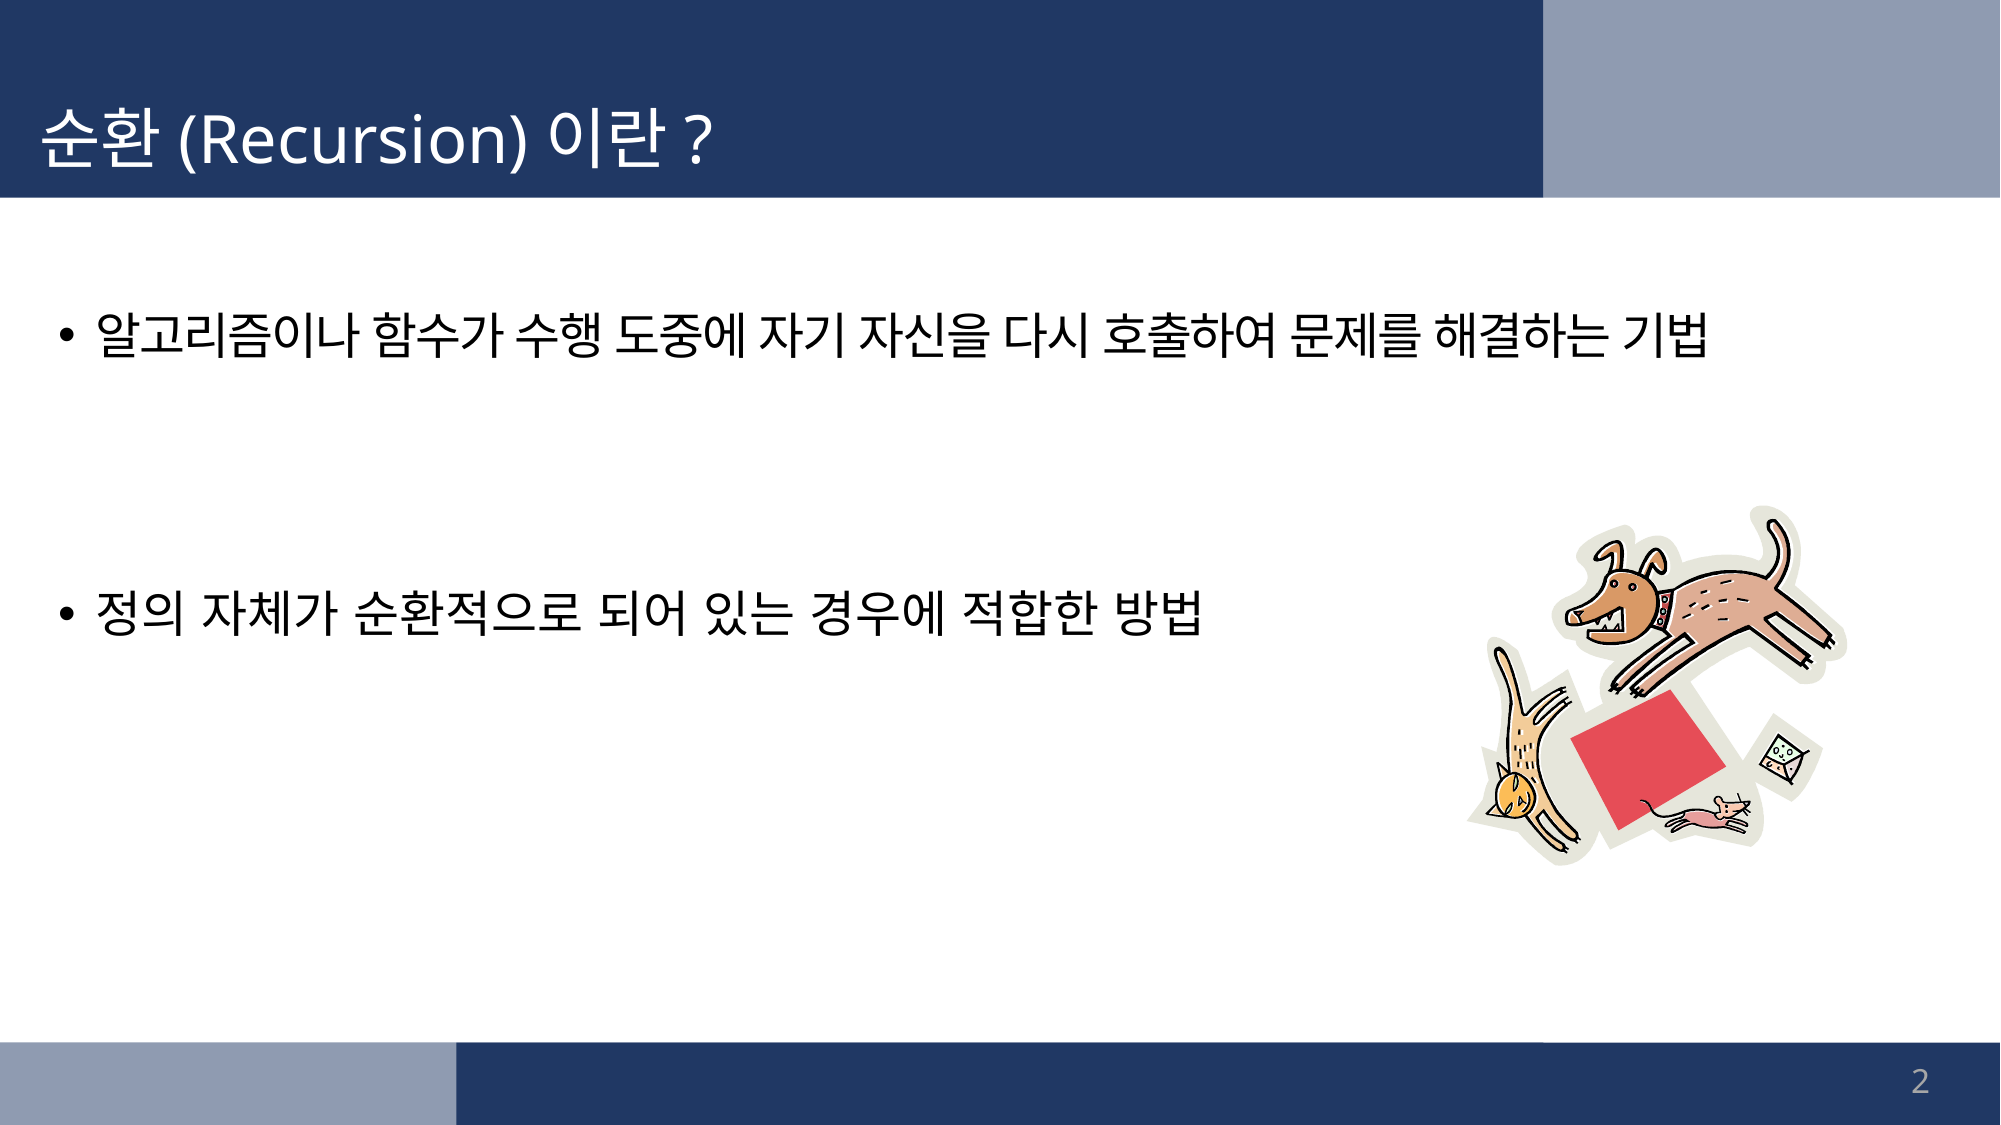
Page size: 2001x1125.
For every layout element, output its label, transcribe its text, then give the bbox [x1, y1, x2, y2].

list 알고리즘이나 함수가 수행 도중에 자기 자신을 다시 호출하여 문제를 해결하는 기법 정의 자체가 순환적으로 되어 있는 경우에 적합한 방법 [43, 284, 1934, 976]
picture [1466, 500, 1851, 870]
title 순환(Recursion)이란? [24, 85, 1544, 198]
slide_number 2 [1494, 1052, 1945, 1113]
